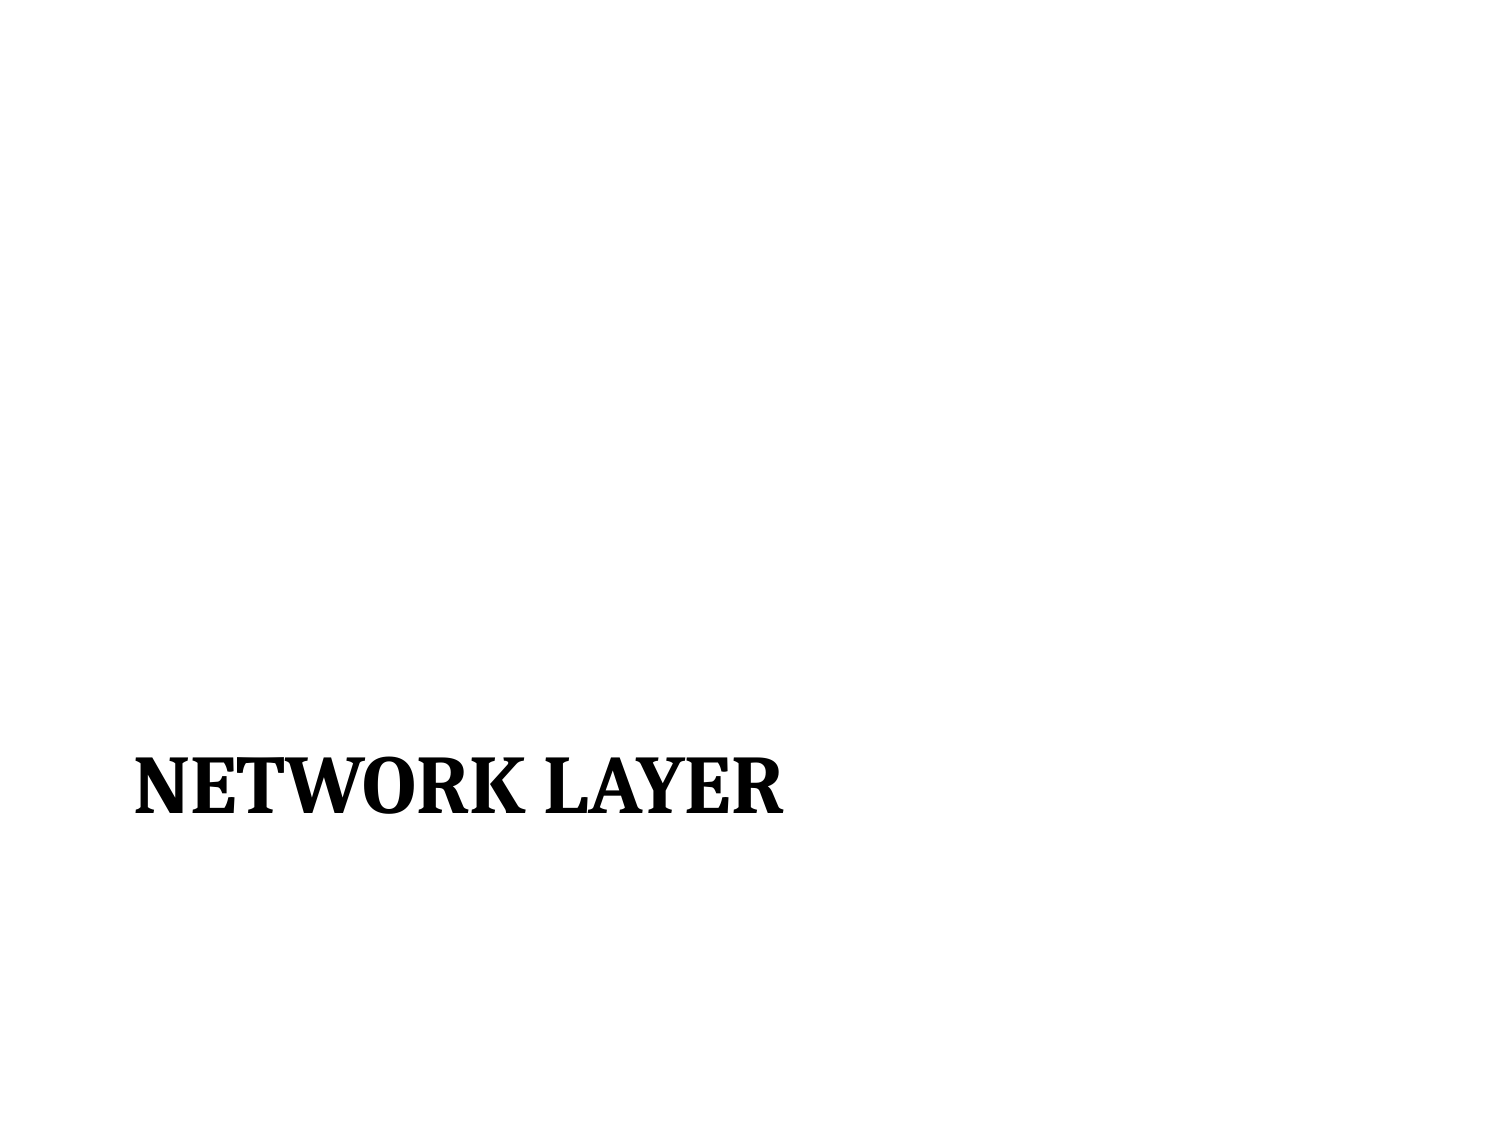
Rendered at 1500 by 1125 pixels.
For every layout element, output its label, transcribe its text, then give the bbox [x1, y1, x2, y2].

title Network layer [118, 722, 1394, 947]
